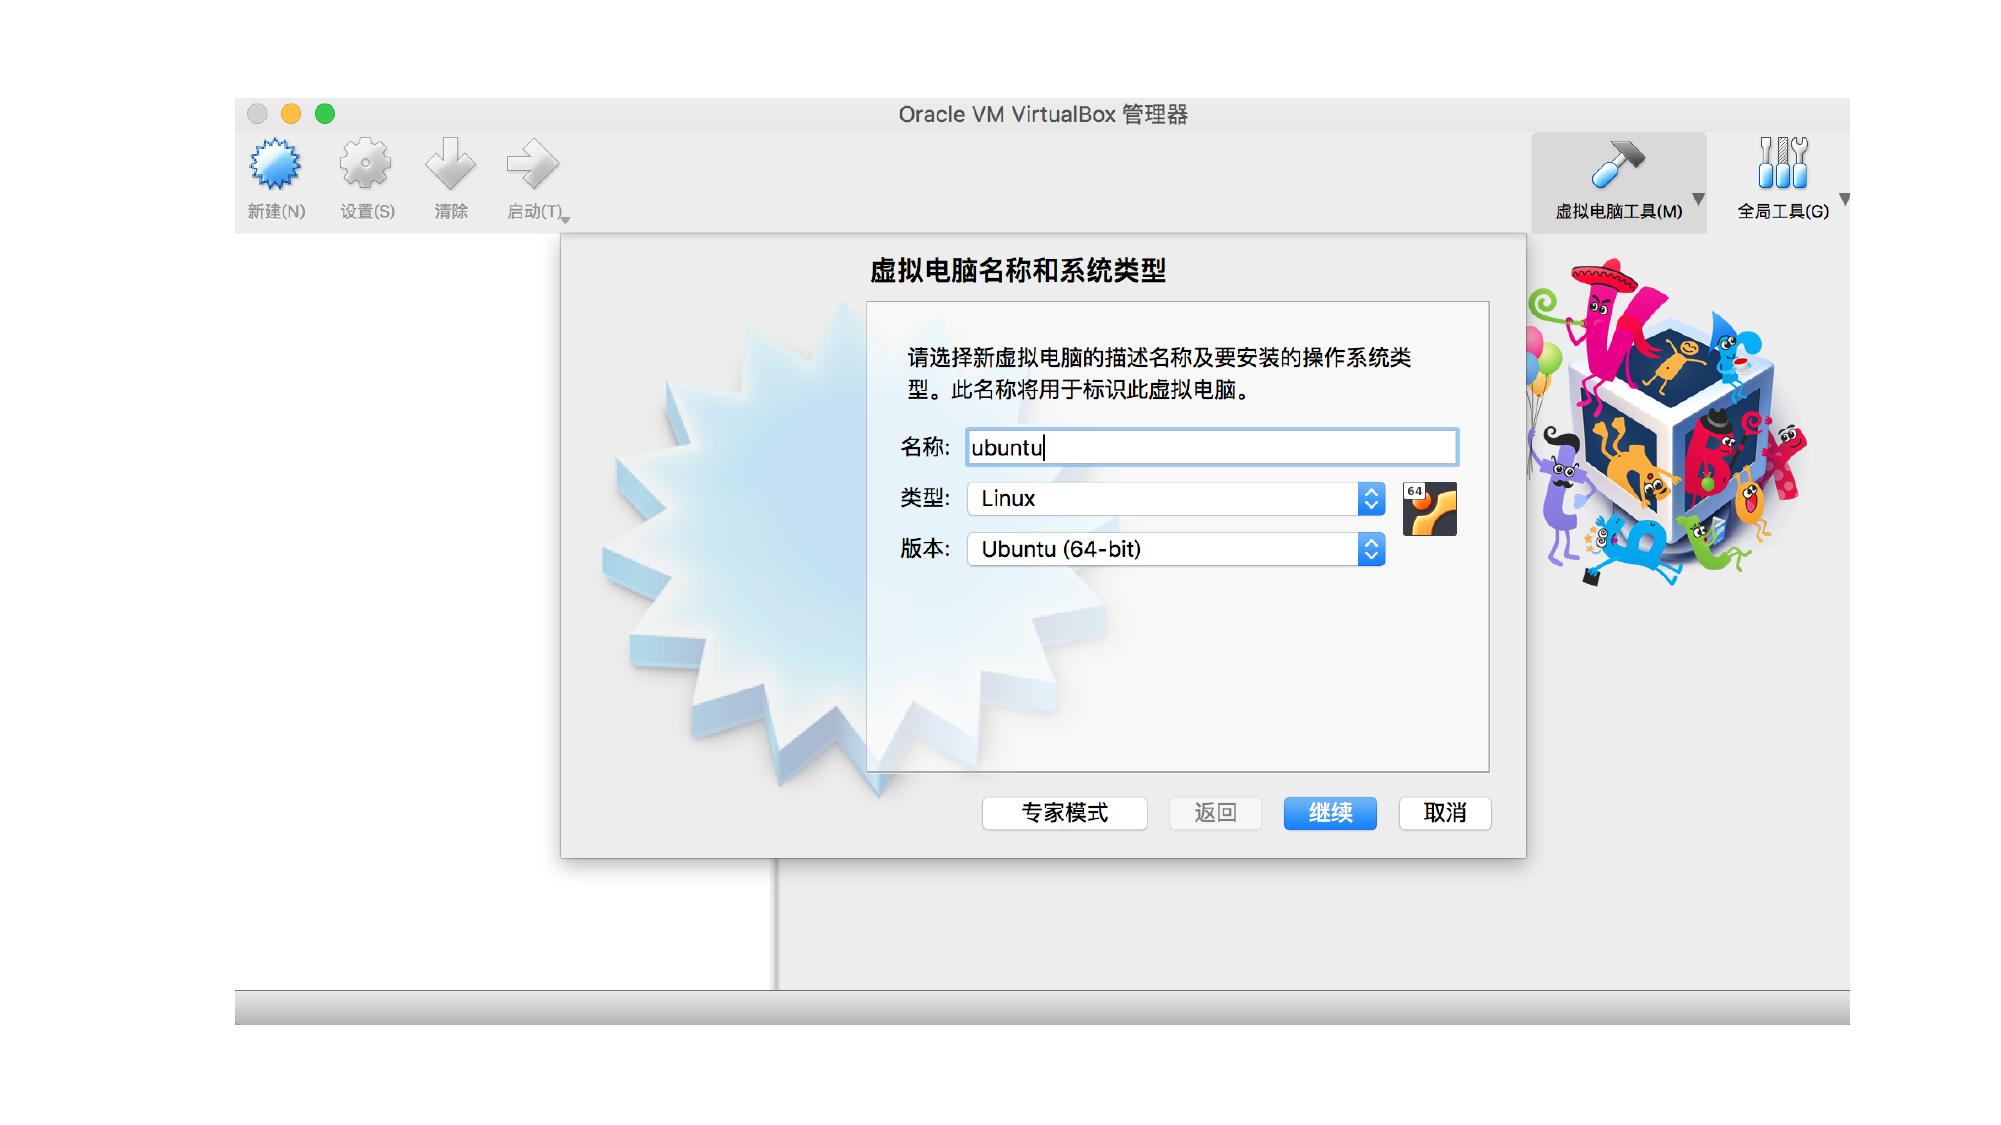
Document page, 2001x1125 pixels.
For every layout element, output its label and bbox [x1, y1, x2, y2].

list [235, 98, 1850, 1025]
